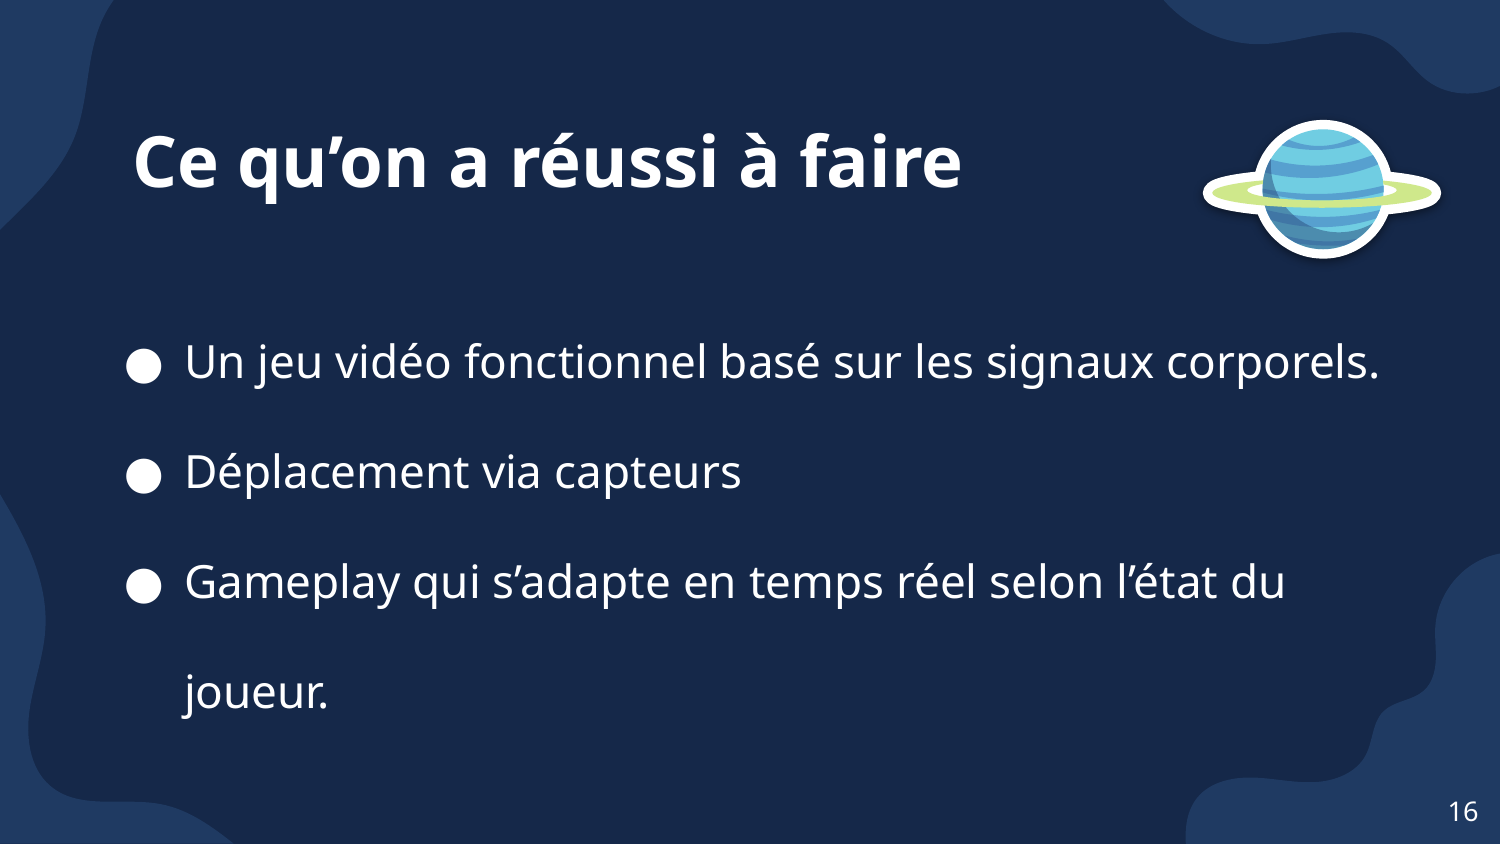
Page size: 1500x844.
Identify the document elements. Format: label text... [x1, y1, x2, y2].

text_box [1211, 129, 1433, 250]
slide_number ‹#› [1403, 779, 1494, 844]
title Ce qu’on a réussi à faire [116, 88, 1383, 193]
text_box Un jeu vidéo fonctionnel basé sur les signaux corporels. Déplacement via capteurs Gameplay qui s’adapte en temps réel selon l’état du joueur. [94, 193, 1432, 724]
